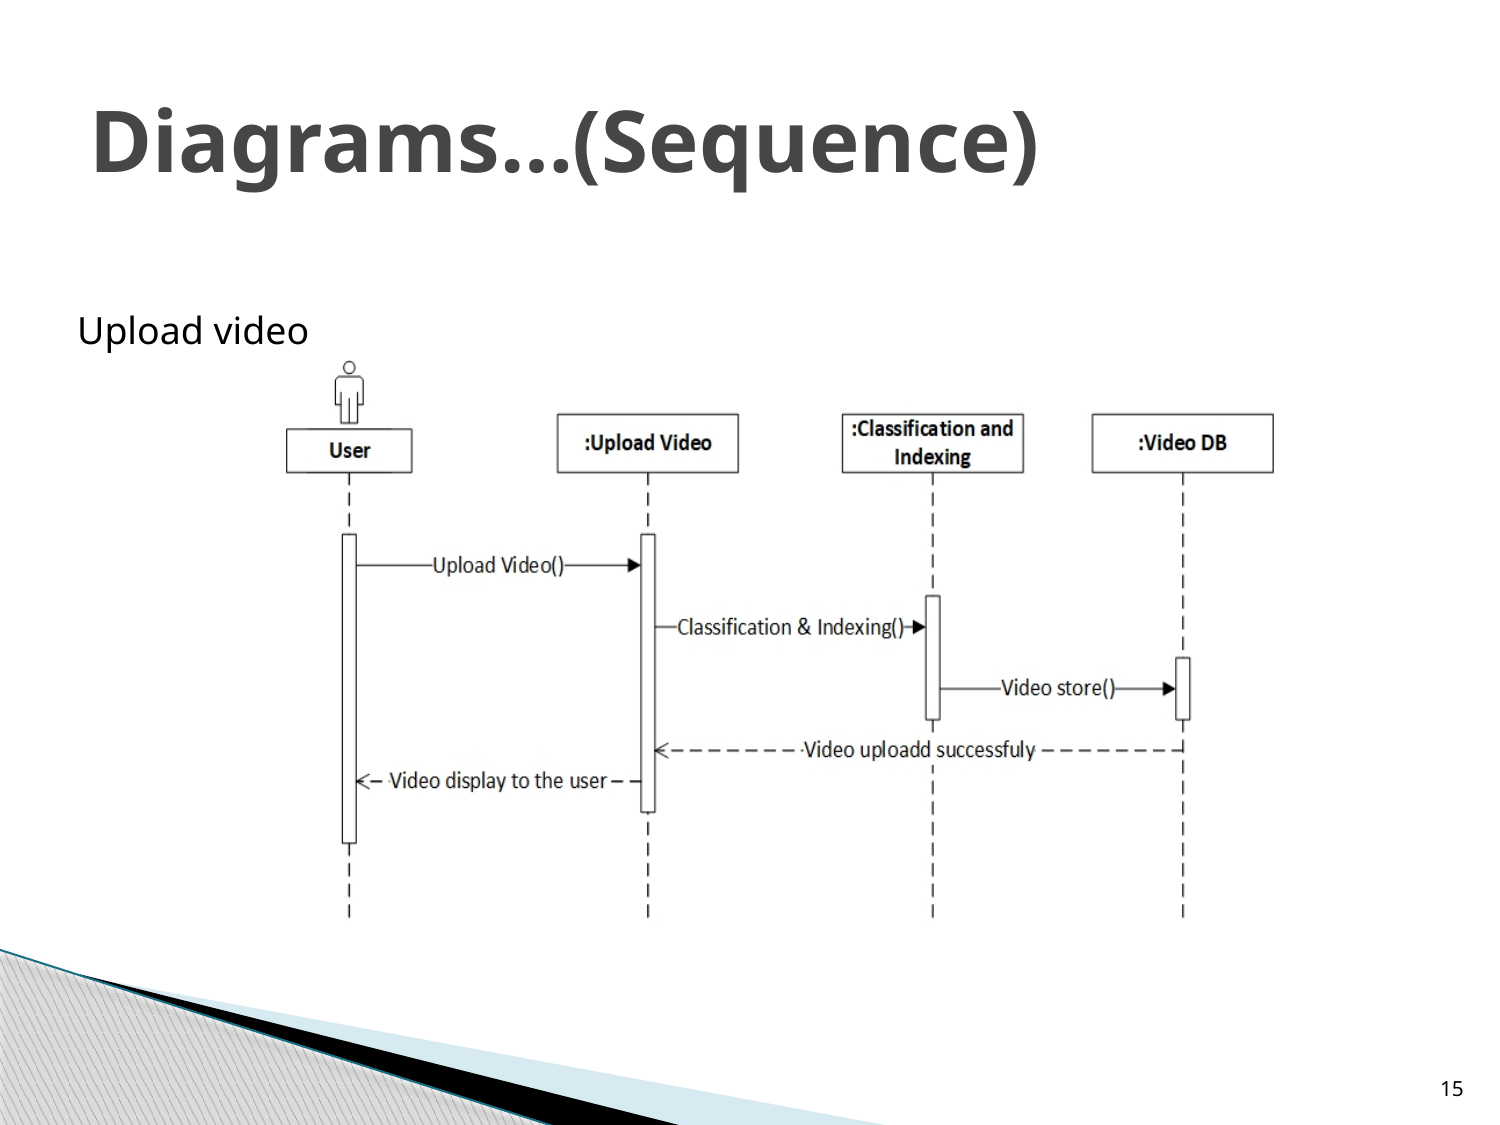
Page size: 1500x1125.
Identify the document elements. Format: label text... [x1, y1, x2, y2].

slide_number 15 [1418, 1051, 1479, 1112]
title Diagrams…(Sequence) [75, 45, 1425, 233]
picture [284, 360, 1276, 926]
text_box Upload video [62, 299, 350, 360]
